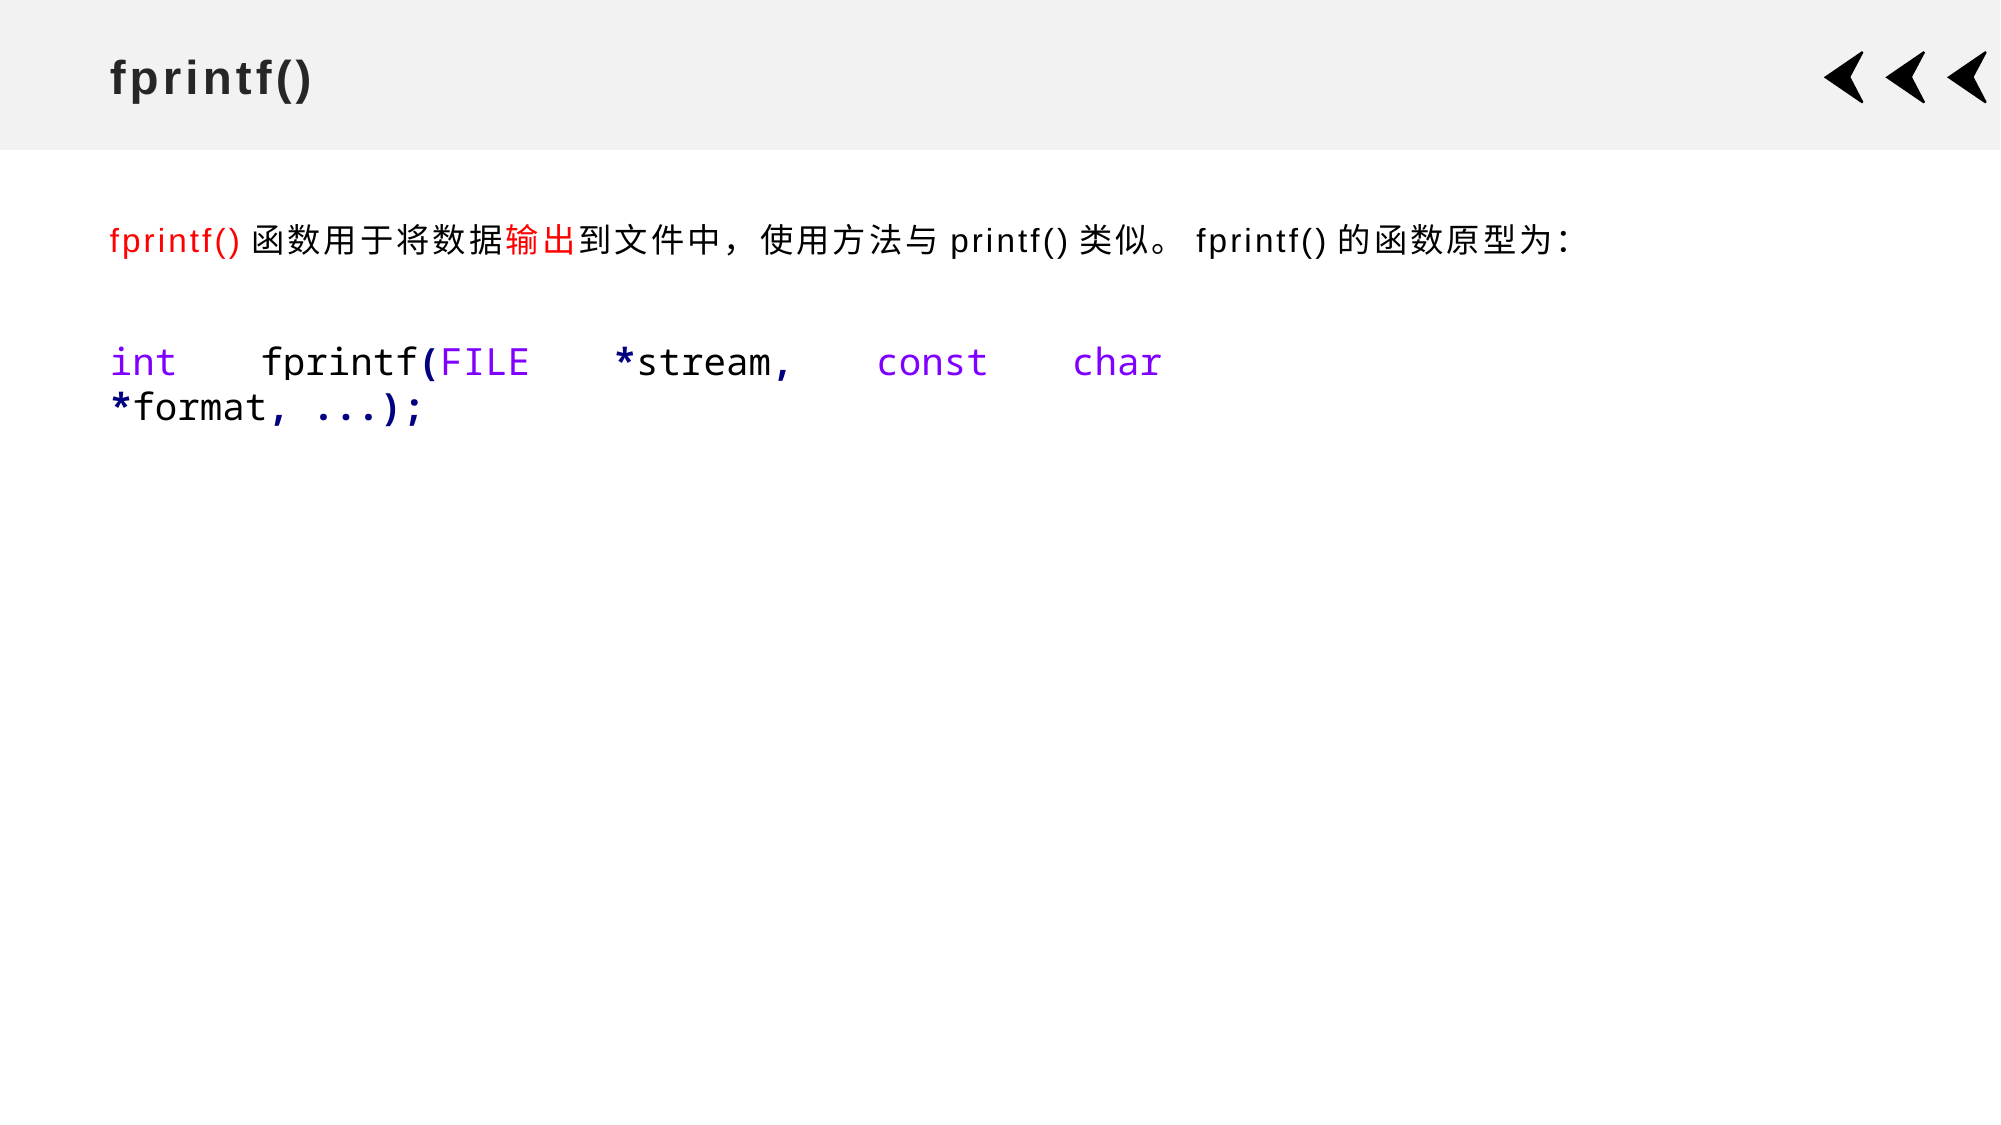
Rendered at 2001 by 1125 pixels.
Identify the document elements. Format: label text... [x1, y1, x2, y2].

list fprintf()函数用于将数据输出到文件中，使用方法与printf()类似。fprintf()的函数原型为： [95, 199, 1779, 273]
title fprintf() [95, 38, 1906, 112]
text_box int fprintf(FILE *stream, const char *format, ...); [95, 330, 1177, 436]
